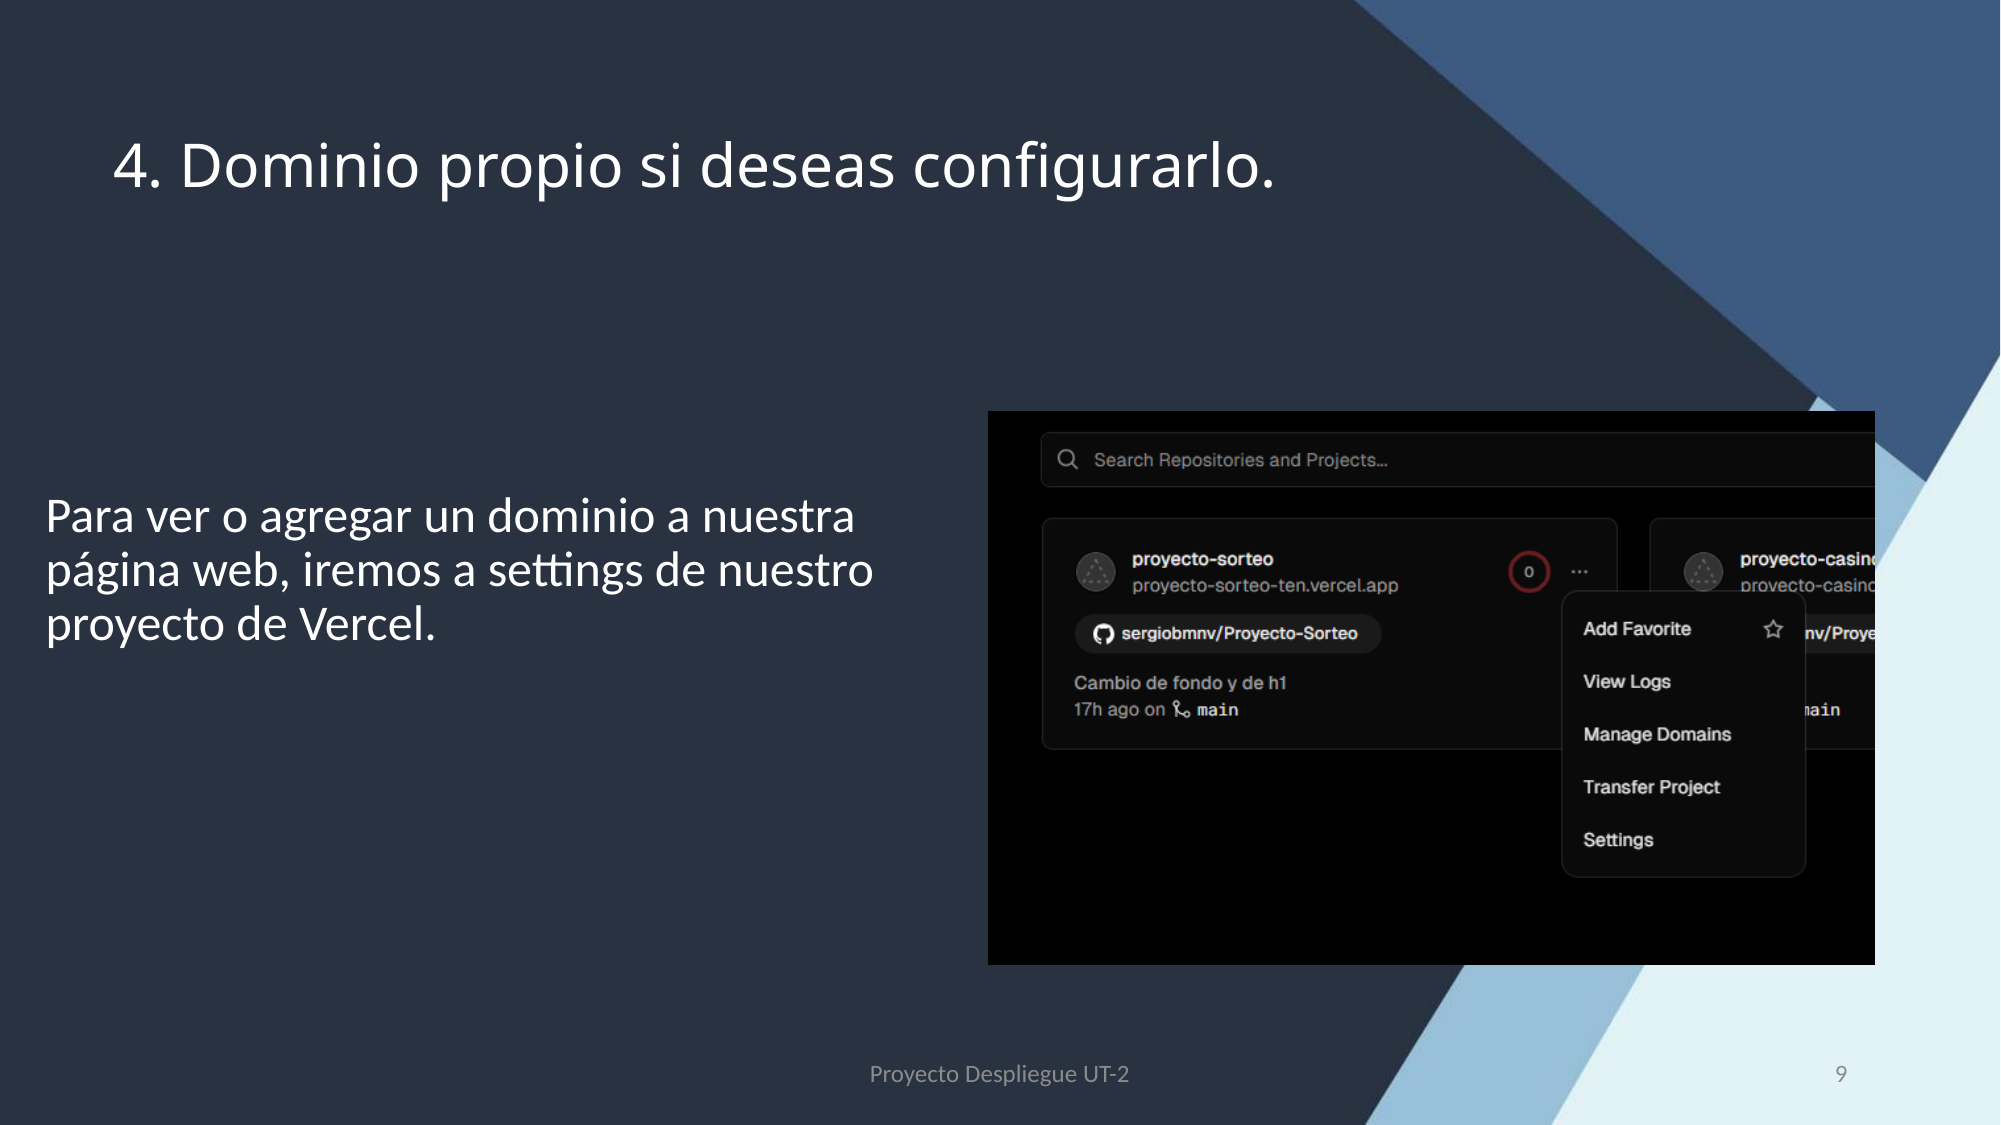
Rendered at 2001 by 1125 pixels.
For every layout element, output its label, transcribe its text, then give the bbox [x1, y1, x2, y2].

list Para ver o agregar un dominio a nuestra página web, iremos a settings de nuestro proyecto de Vercel. [30, 481, 912, 727]
slide_number 9 [1412, 1042, 1863, 1103]
title 4. Dominio propio si deseas configurarlo. [98, 95, 1314, 313]
footer Proyecto Despliegue UT-2 [662, 1042, 1338, 1103]
picture [0, 0, 2001, 1125]
